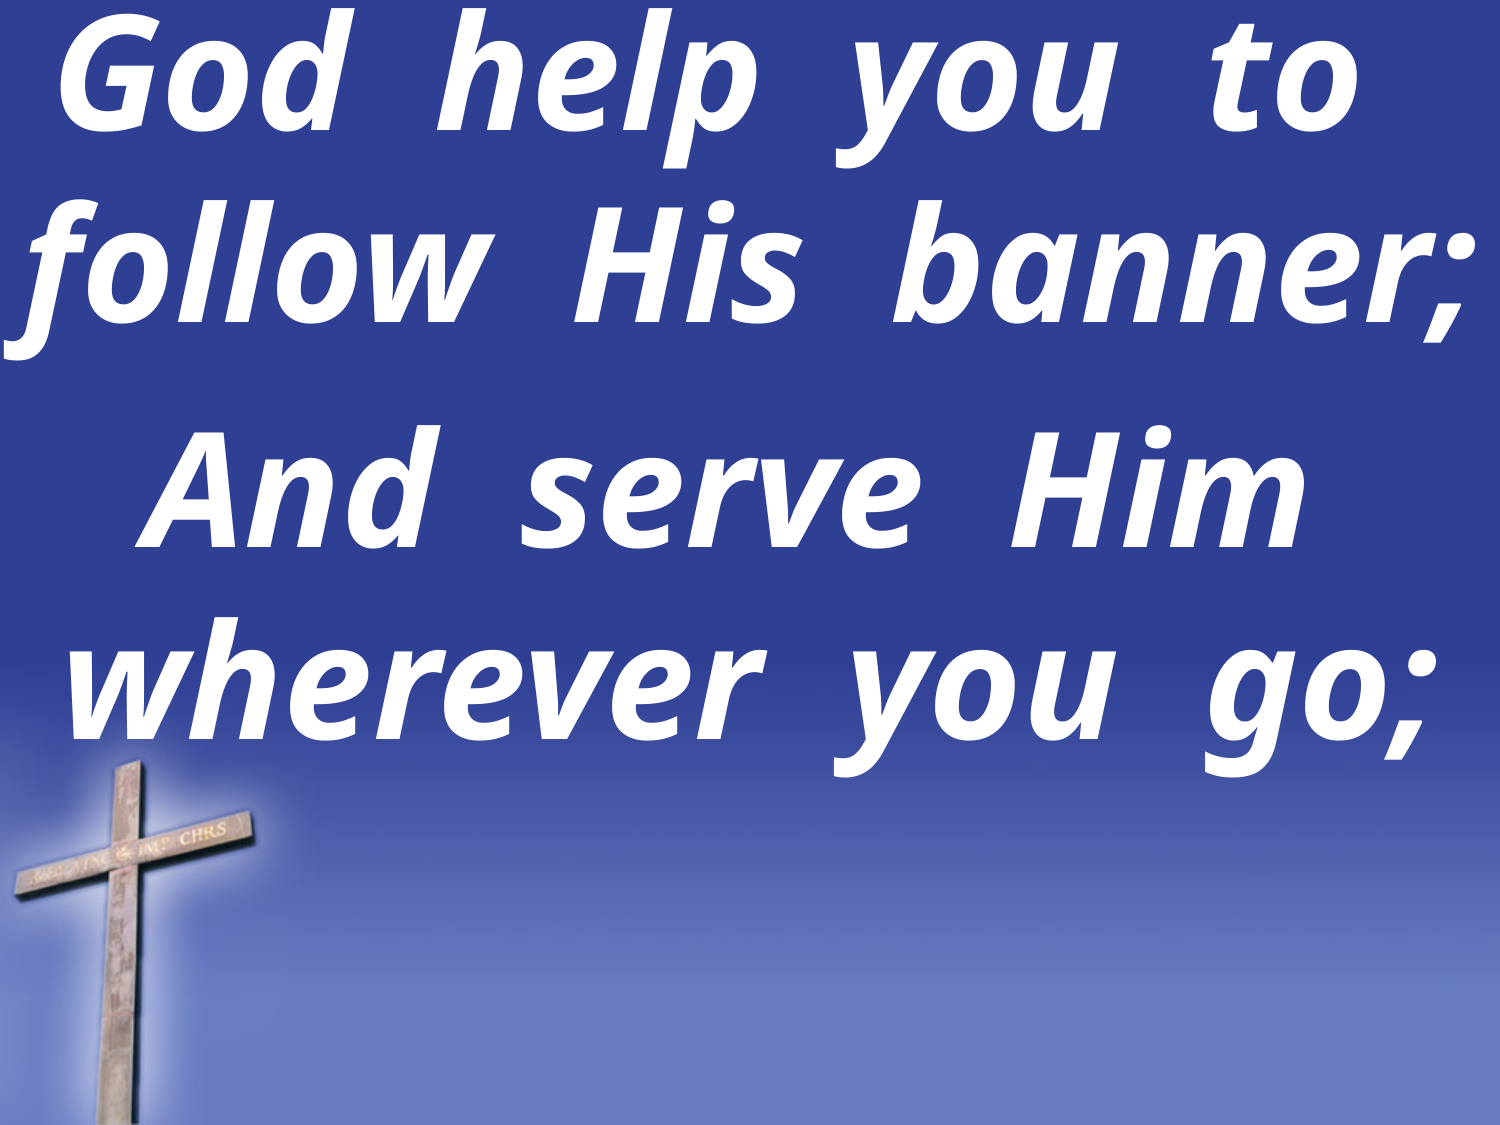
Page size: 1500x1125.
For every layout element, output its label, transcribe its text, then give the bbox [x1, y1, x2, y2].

list God help you to follow His banner; And serve Him wherever you go; [0, 0, 1500, 1125]
